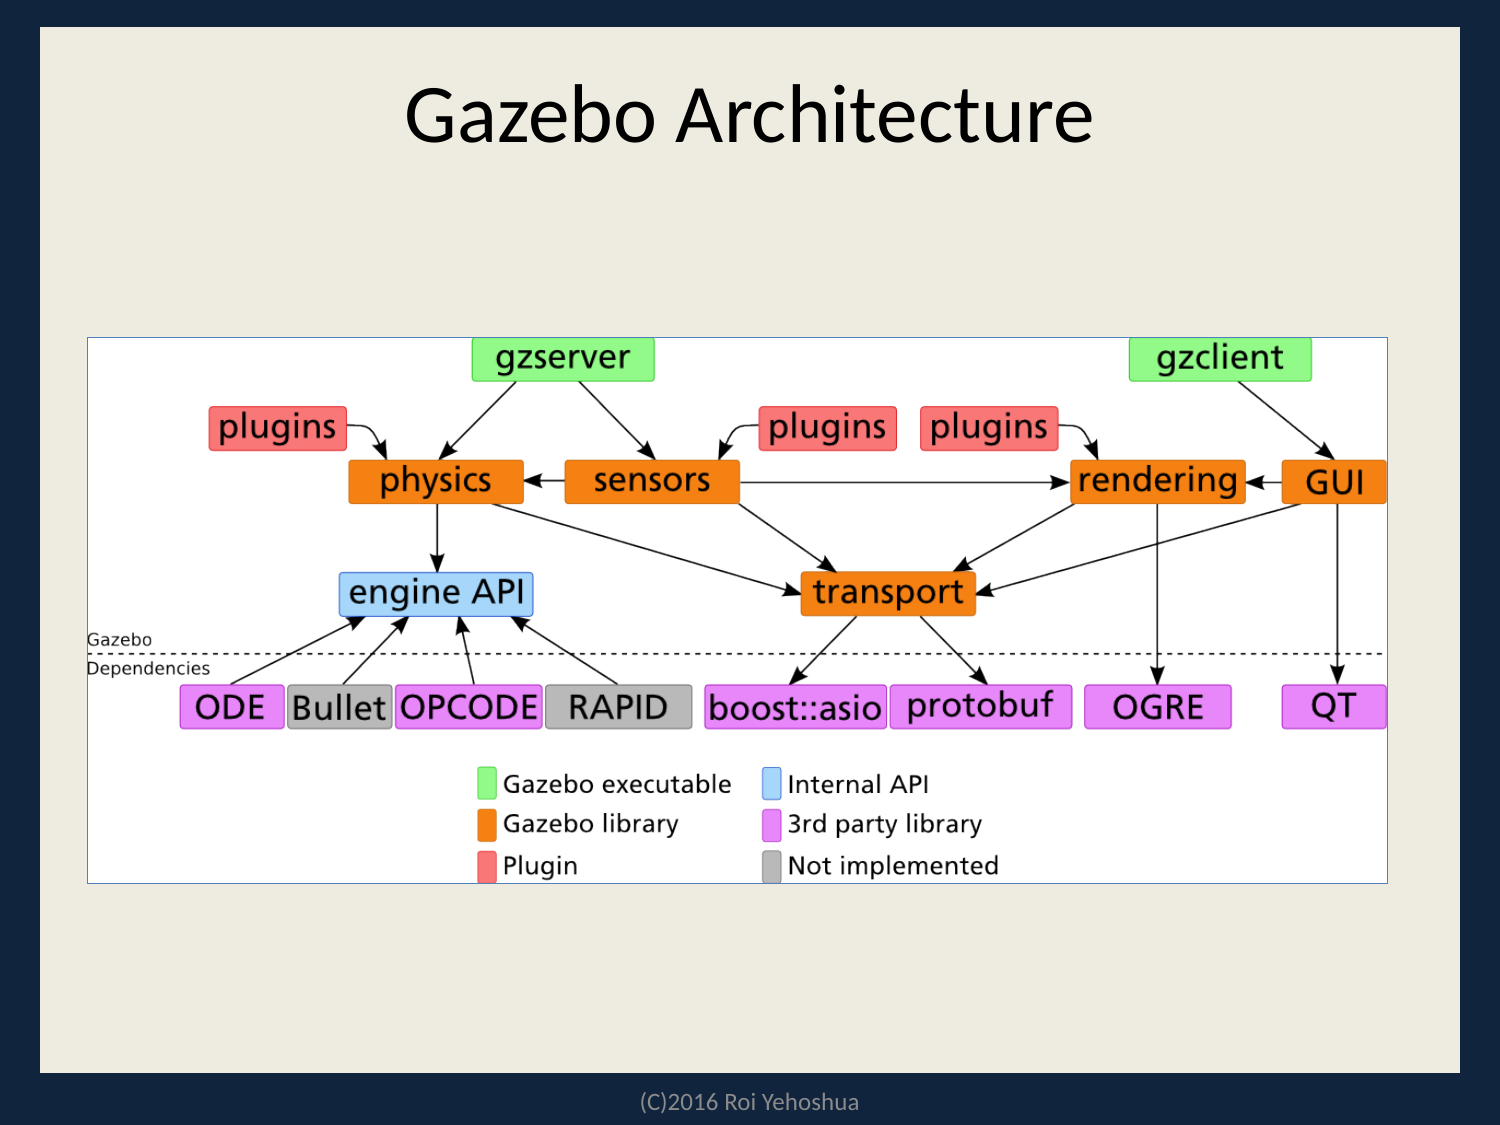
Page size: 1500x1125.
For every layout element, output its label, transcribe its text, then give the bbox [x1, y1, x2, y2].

title Gazebo Architecture [37, 31, 1463, 188]
footer (C)2016 Roi Yehoshua [512, 1074, 988, 1125]
picture [87, 337, 1388, 884]
